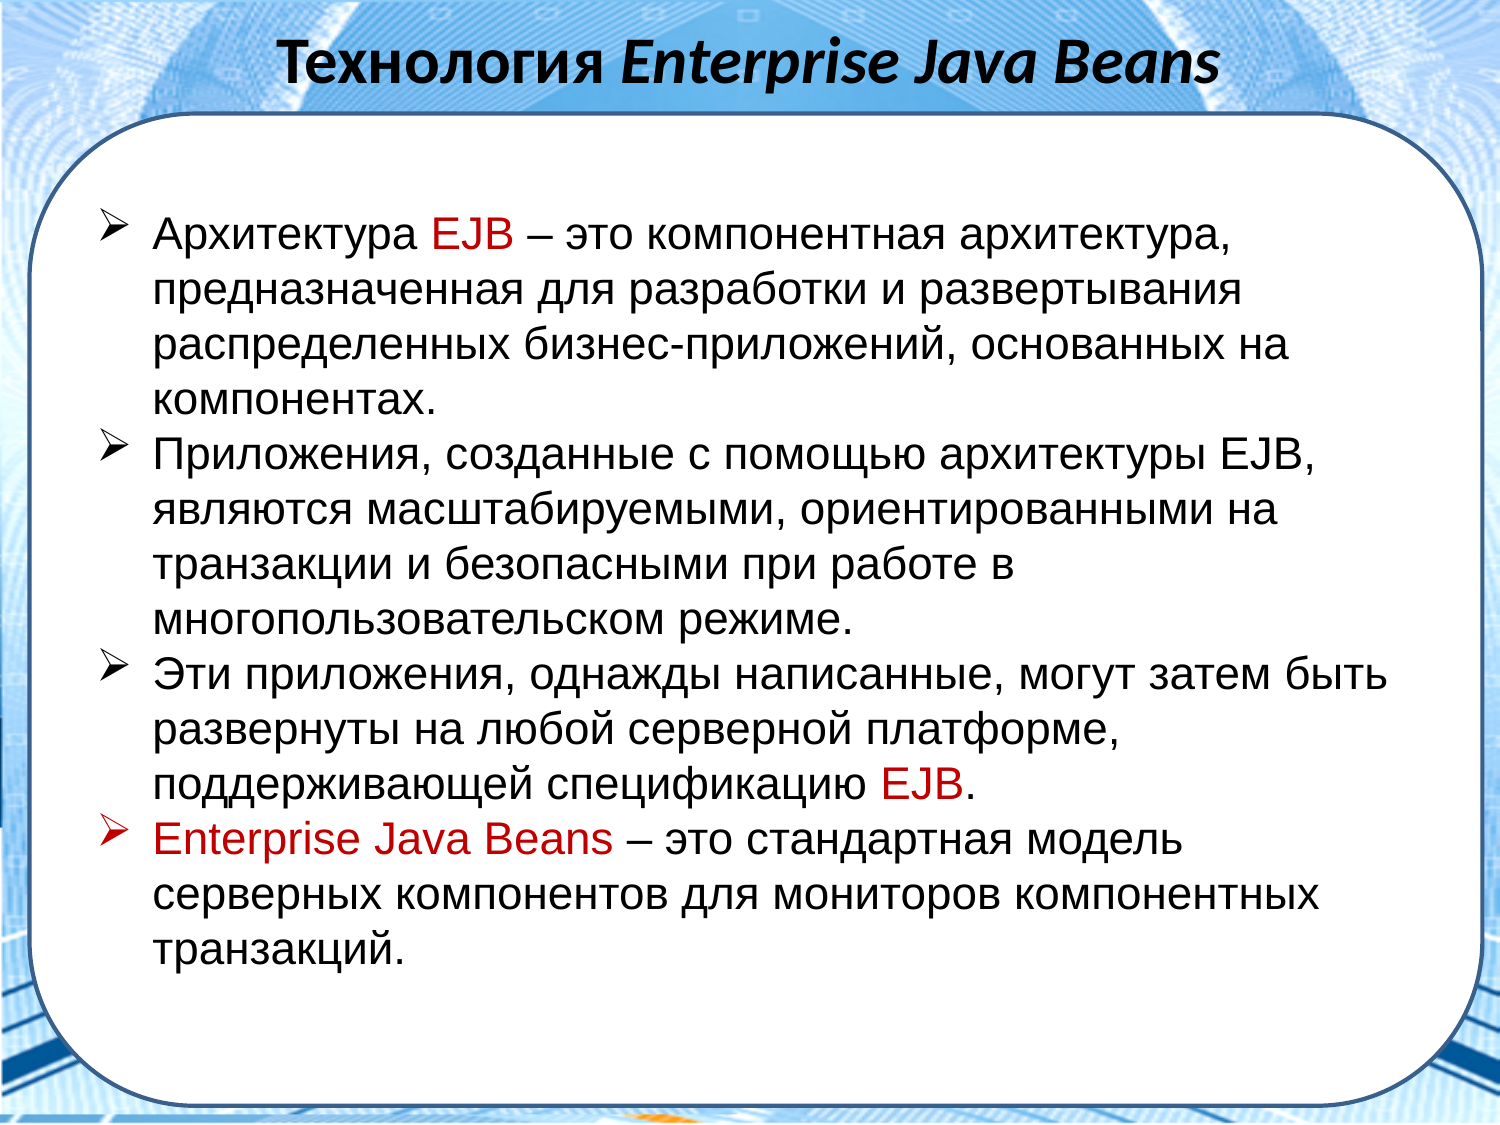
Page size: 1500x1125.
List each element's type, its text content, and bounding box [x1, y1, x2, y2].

picture [0, 0, 1500, 1125]
text_box Архитектура EJB – это компонентная архитектура, предназначенная для разработки и развертывания распределенных бизнес-приложений, основанных на компонентах. Приложения, созданные с помощью архитектуры EJB, являются масштабируемыми, ориентированными на транзакции и безопасными при работе в многопользовательском режиме. Эти приложения, однажды написанные, могут затем быть развернуты на любой серверной платформе, поддерживающей спецификацию EJB. Enterprise Java Beans – это стандартная модель серверных компонентов для мониторов компонентных транзакций. [81, 196, 1417, 981]
text_box Технология Enterprise Java Beans [261, 9, 1237, 105]
